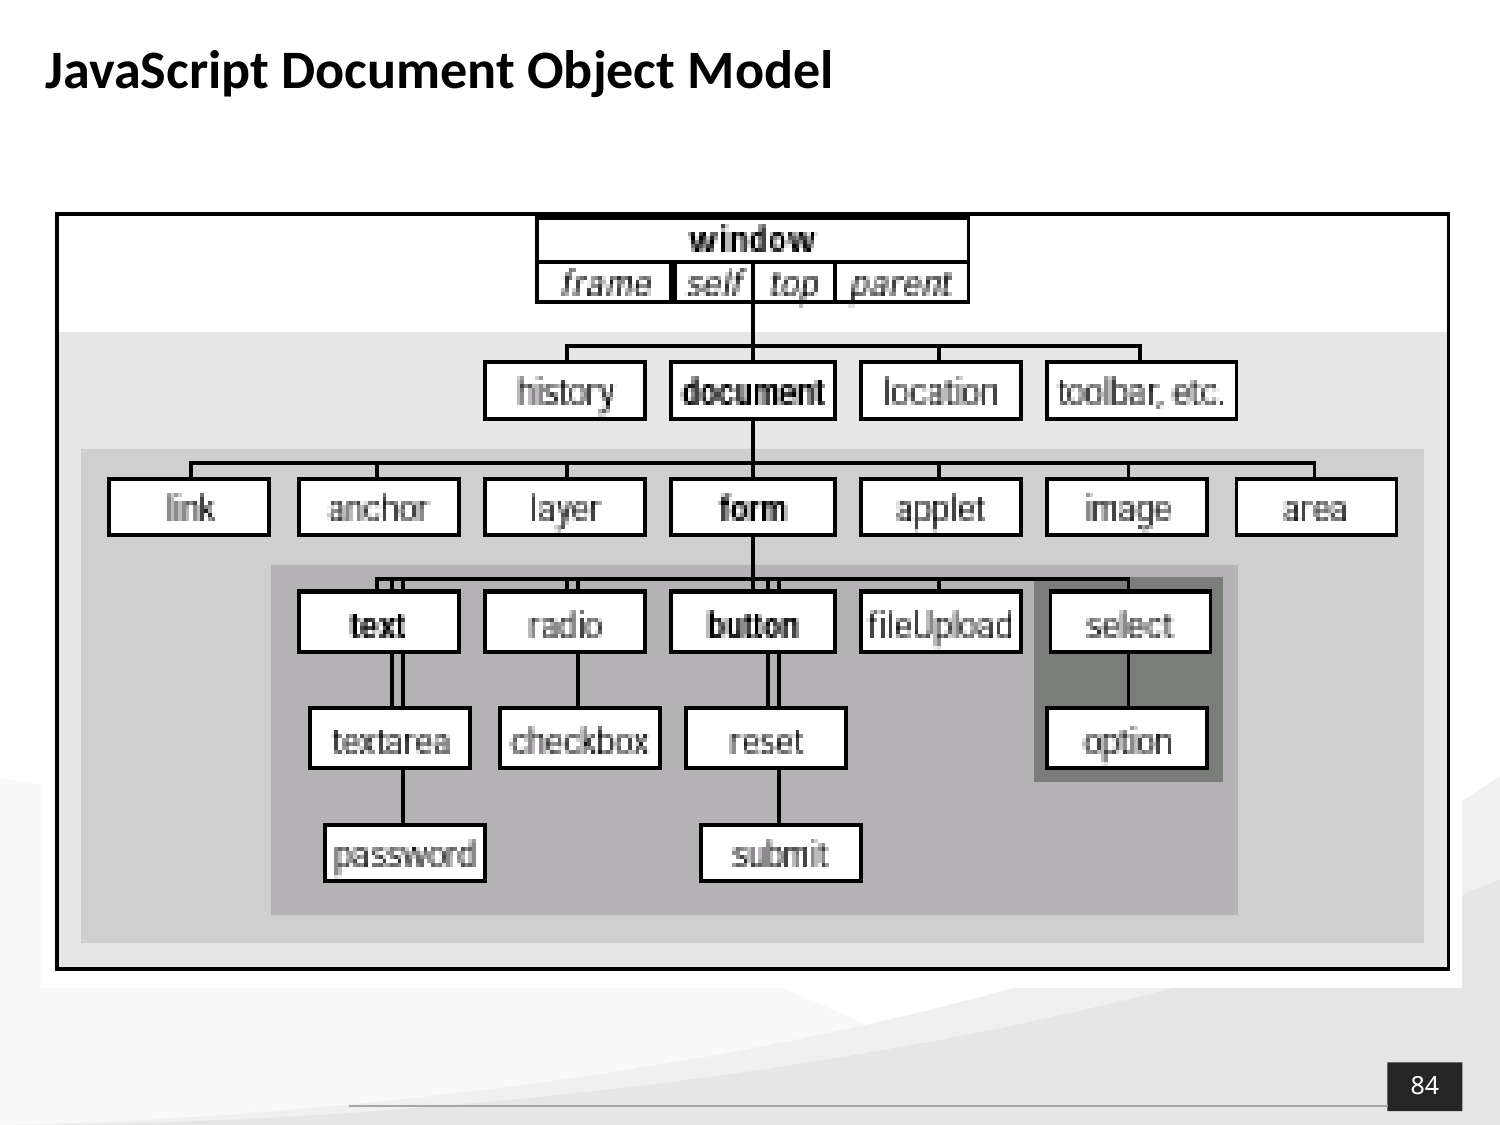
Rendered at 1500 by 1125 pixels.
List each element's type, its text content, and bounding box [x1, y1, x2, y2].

picture [0, 0, 1500, 1125]
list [41, 196, 1462, 988]
title JavaScript Document Object Model [29, 21, 1478, 114]
